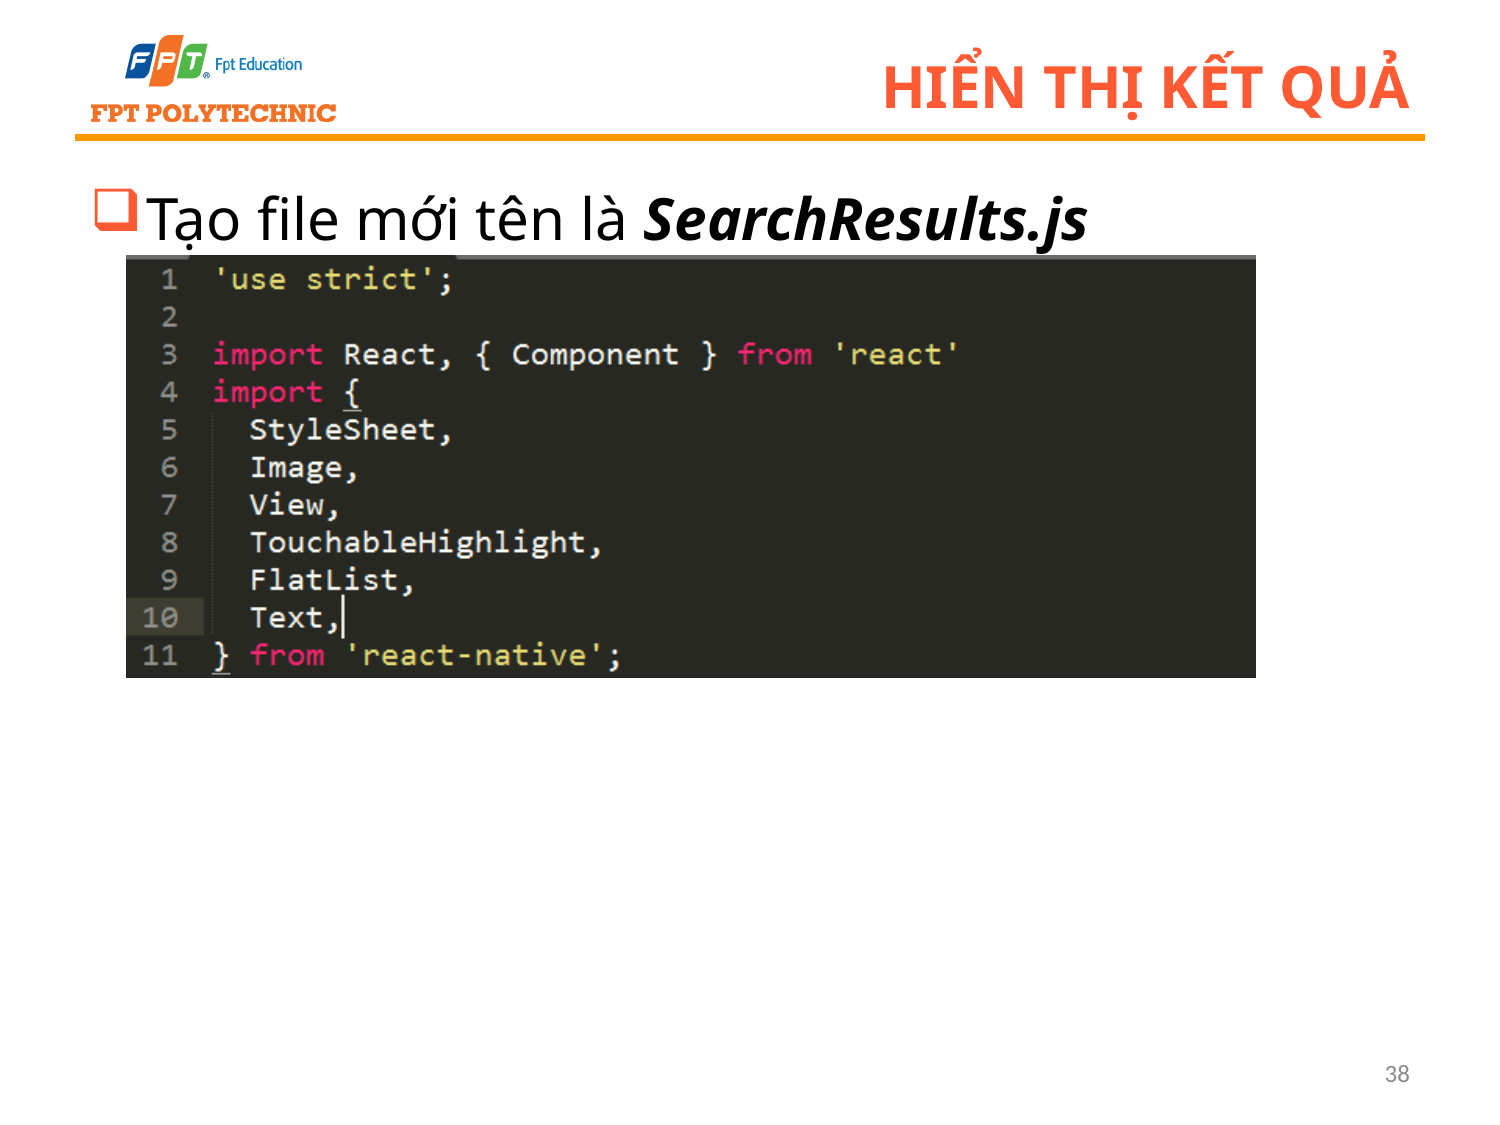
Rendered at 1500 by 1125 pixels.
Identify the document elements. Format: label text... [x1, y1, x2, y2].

picture [91, 35, 338, 122]
list Tạo file mới tên là SearchResults.js [75, 174, 1425, 1038]
slide_number 38 [1074, 1042, 1425, 1103]
picture [125, 255, 1257, 678]
title Hiển thị kết quả [337, 45, 1425, 125]
